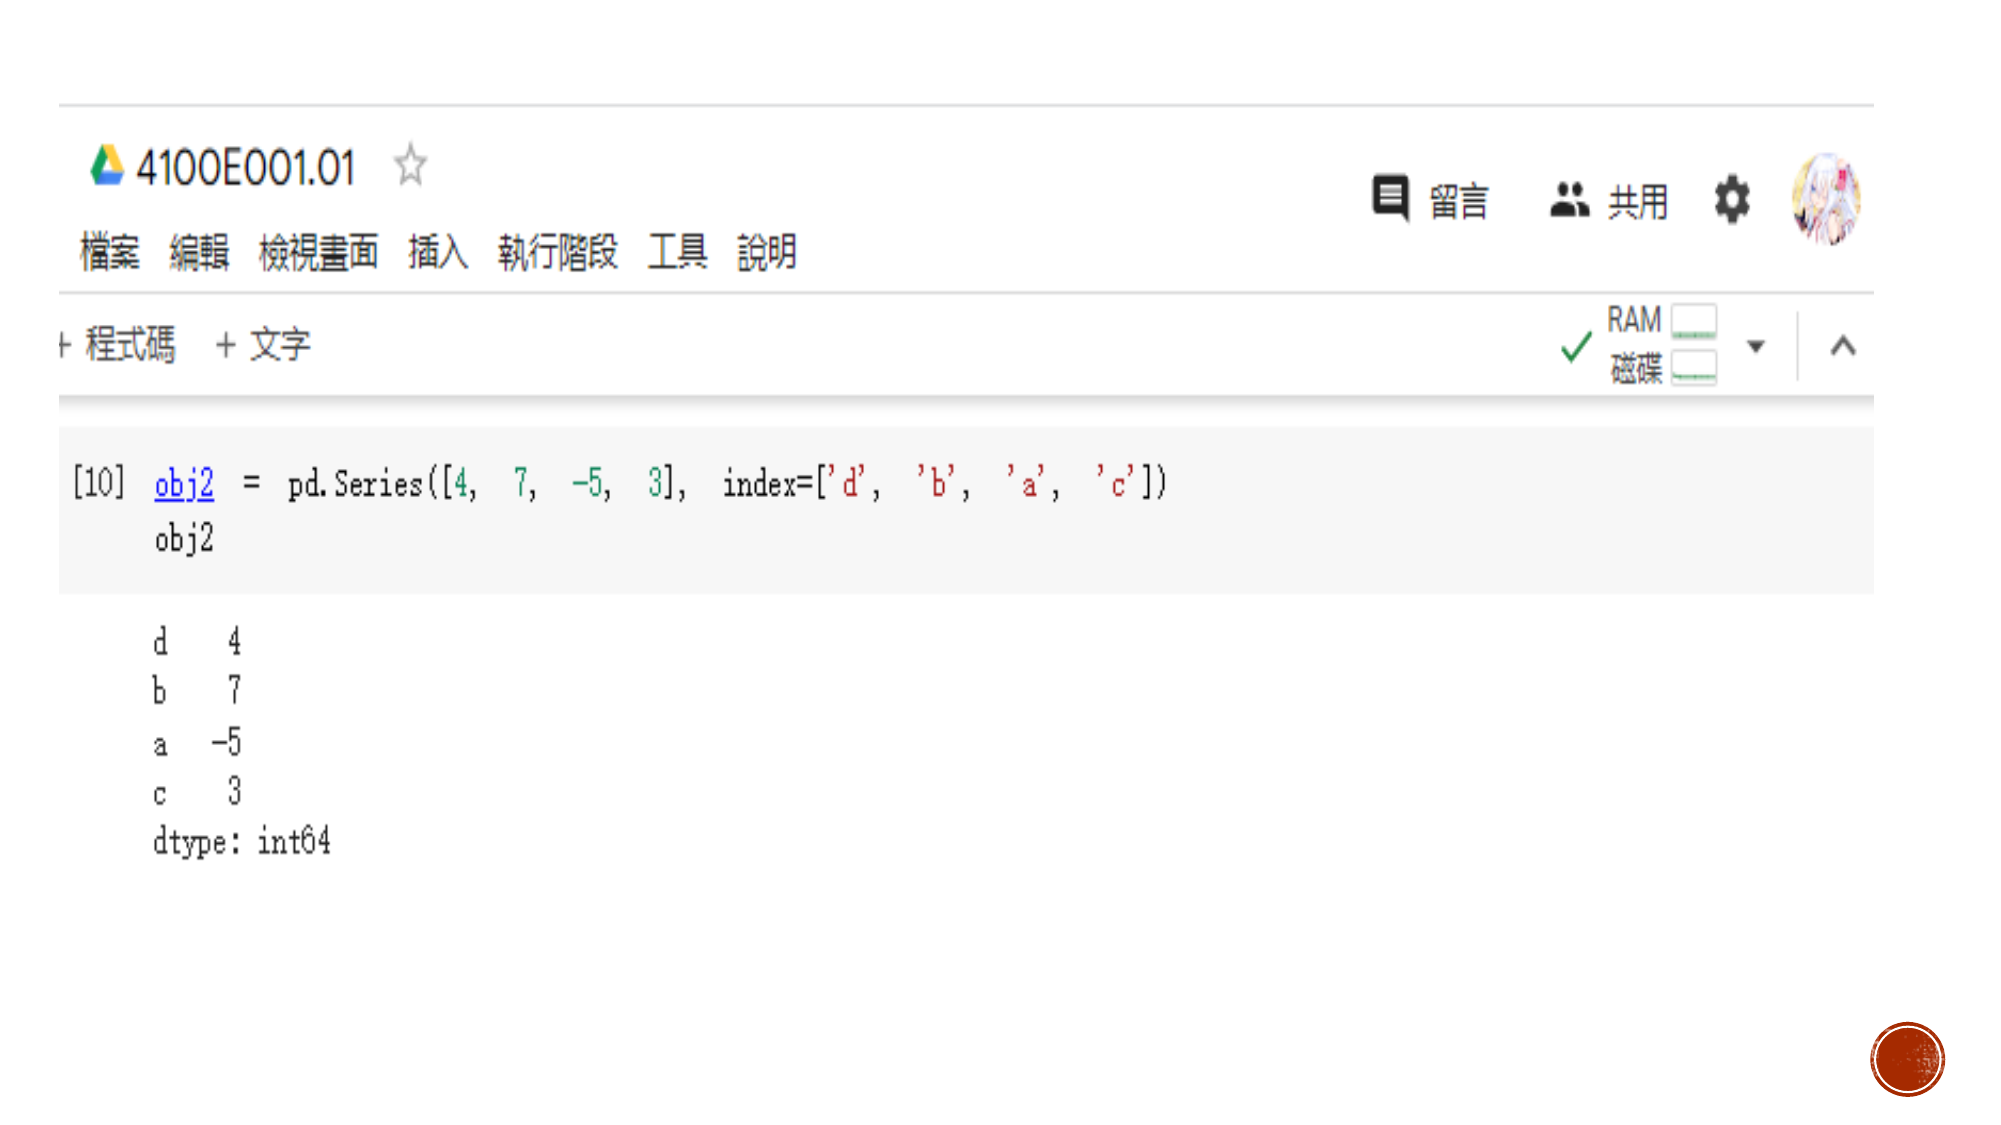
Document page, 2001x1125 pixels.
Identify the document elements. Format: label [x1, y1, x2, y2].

list [67, 103, 1872, 914]
